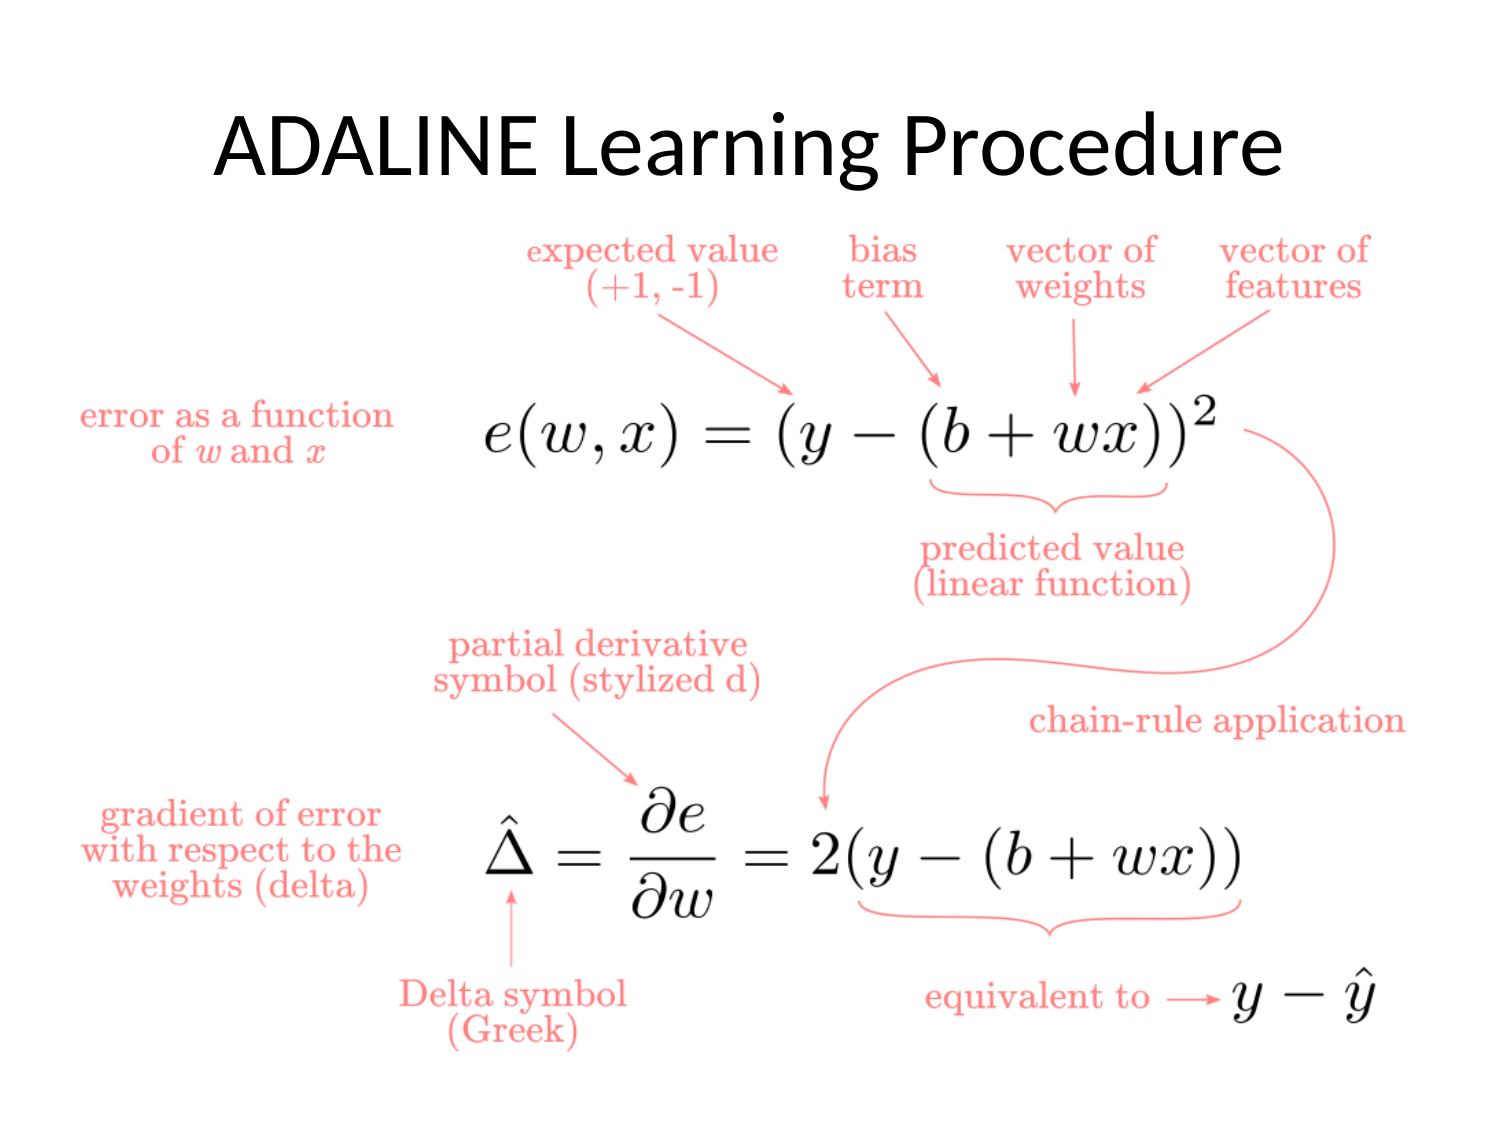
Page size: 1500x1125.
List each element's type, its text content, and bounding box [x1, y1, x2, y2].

picture [62, 199, 1426, 1066]
title ADALINE Learning Procedure [75, 45, 1425, 199]
